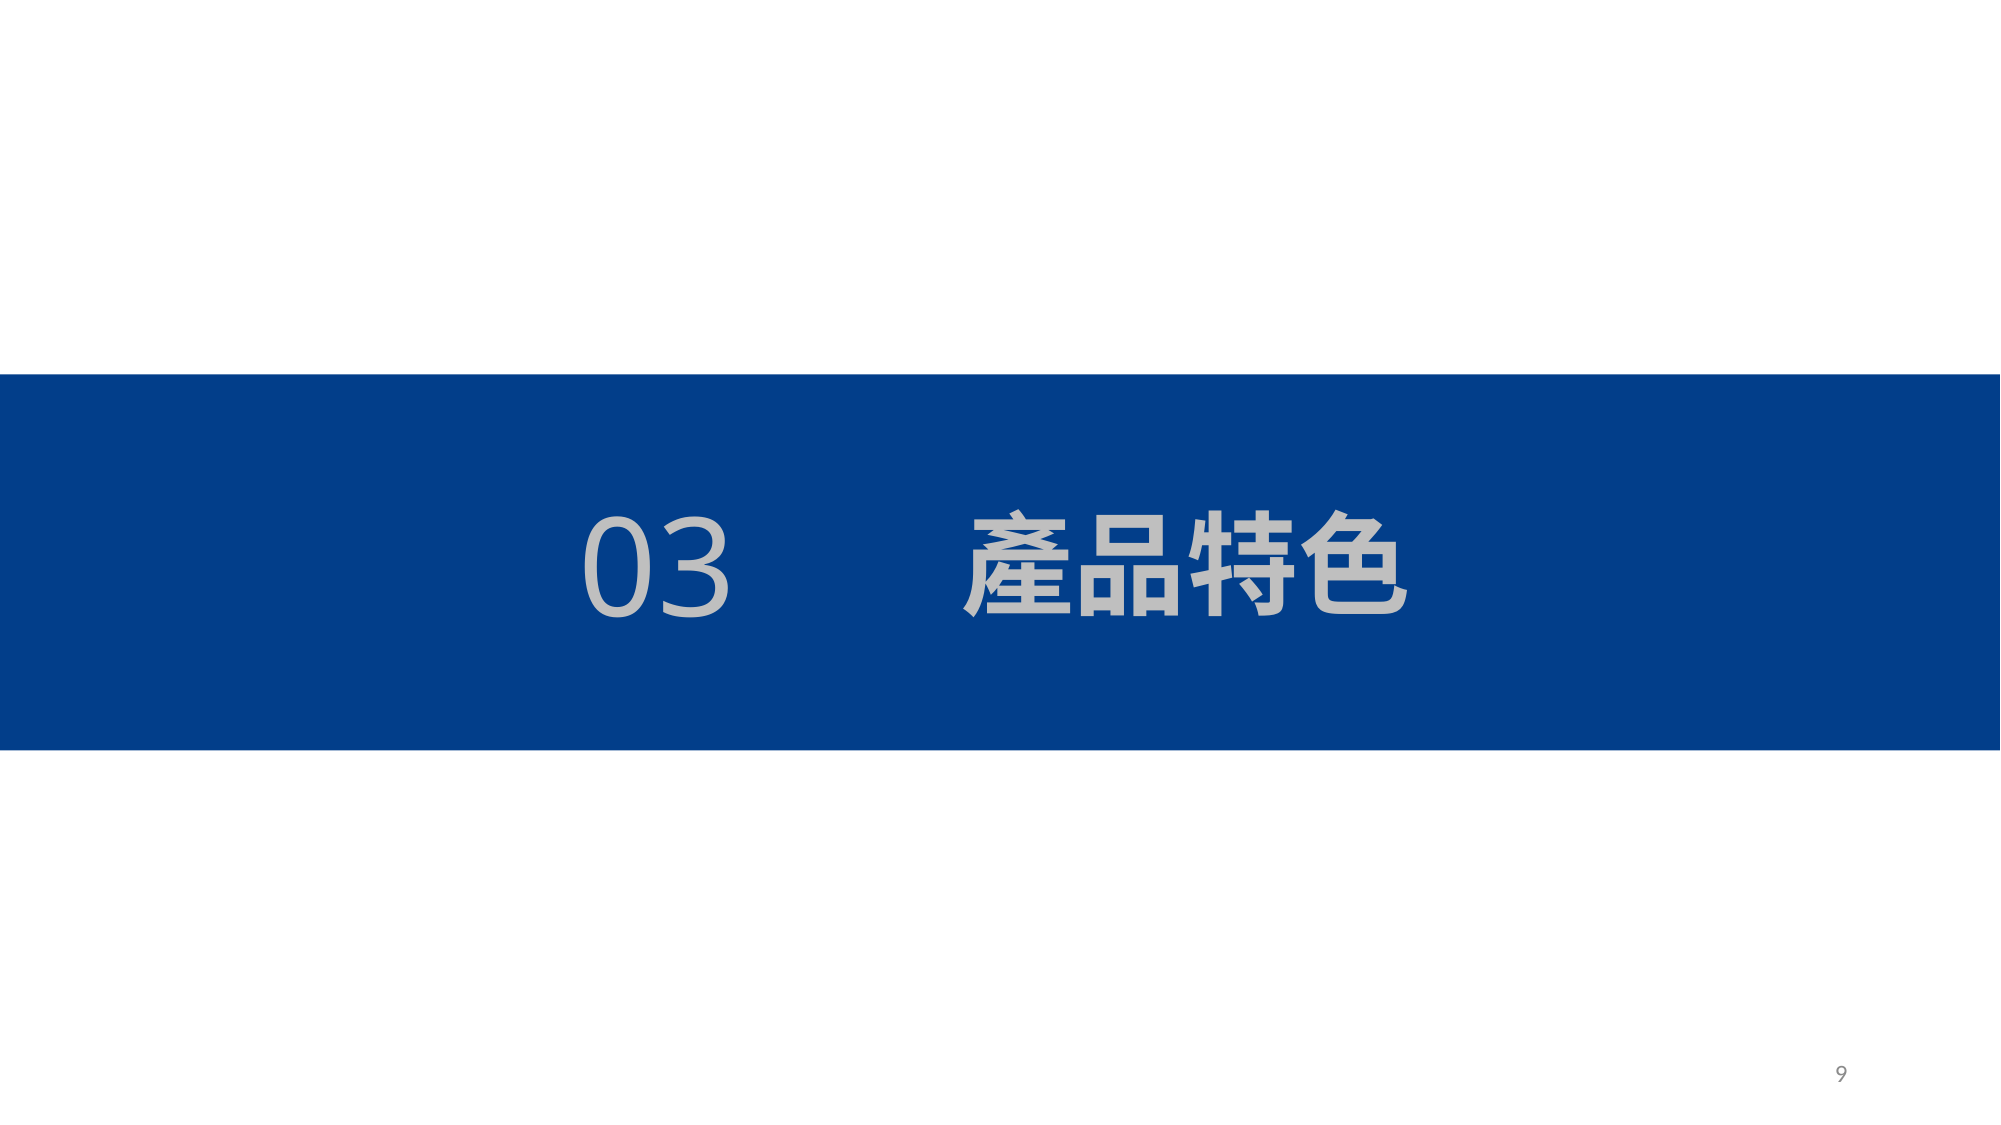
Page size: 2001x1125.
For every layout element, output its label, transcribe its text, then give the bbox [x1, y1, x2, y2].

text_box 產品特色 [946, 486, 1427, 637]
text_box [0, 373, 2000, 751]
text_box 03 [501, 471, 814, 652]
slide_number 9 [1412, 1042, 1863, 1103]
